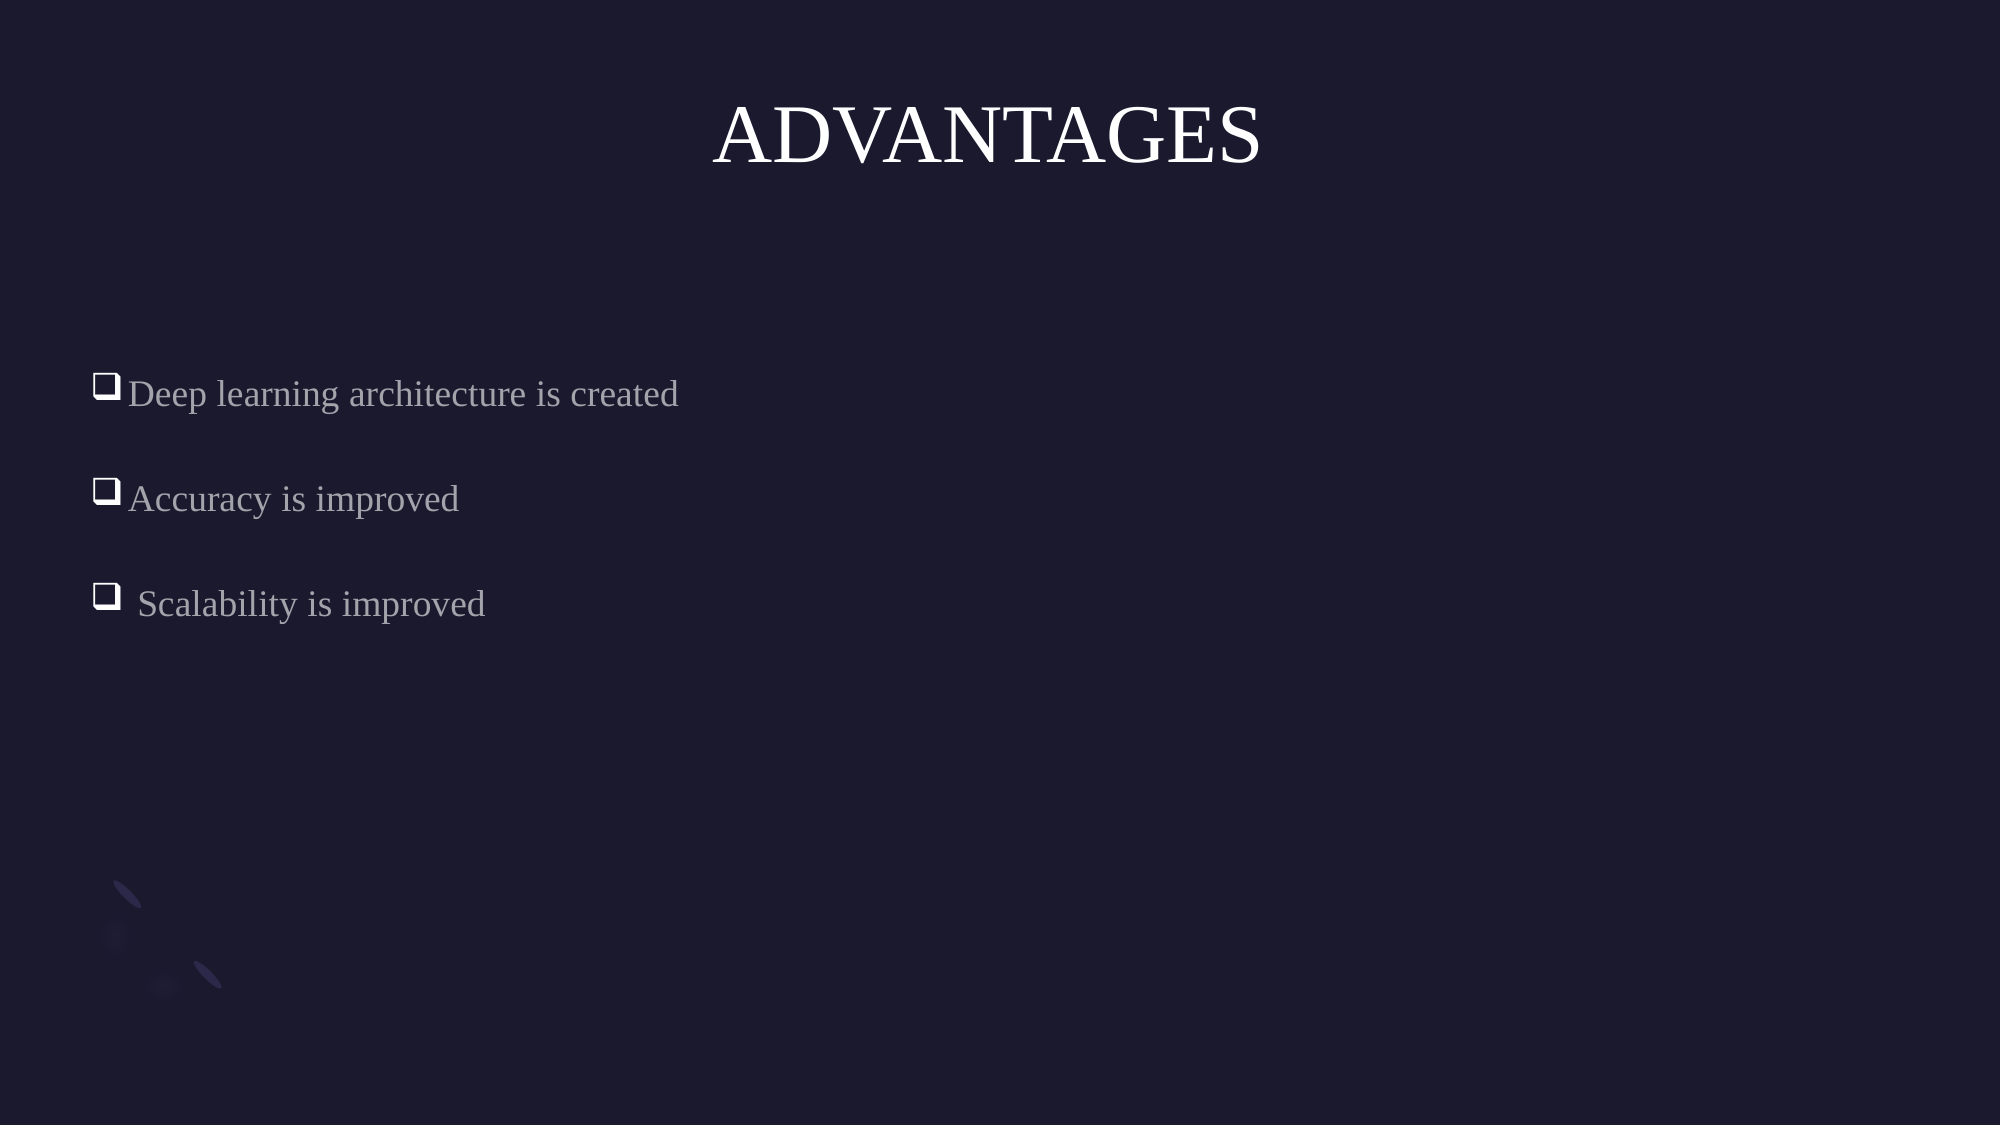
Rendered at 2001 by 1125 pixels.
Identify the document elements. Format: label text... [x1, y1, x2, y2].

list Deep learning architecture is created Accuracy is improved Scalability is improved [90, 346, 1910, 1000]
title ADVANTAGES [90, 90, 1910, 309]
